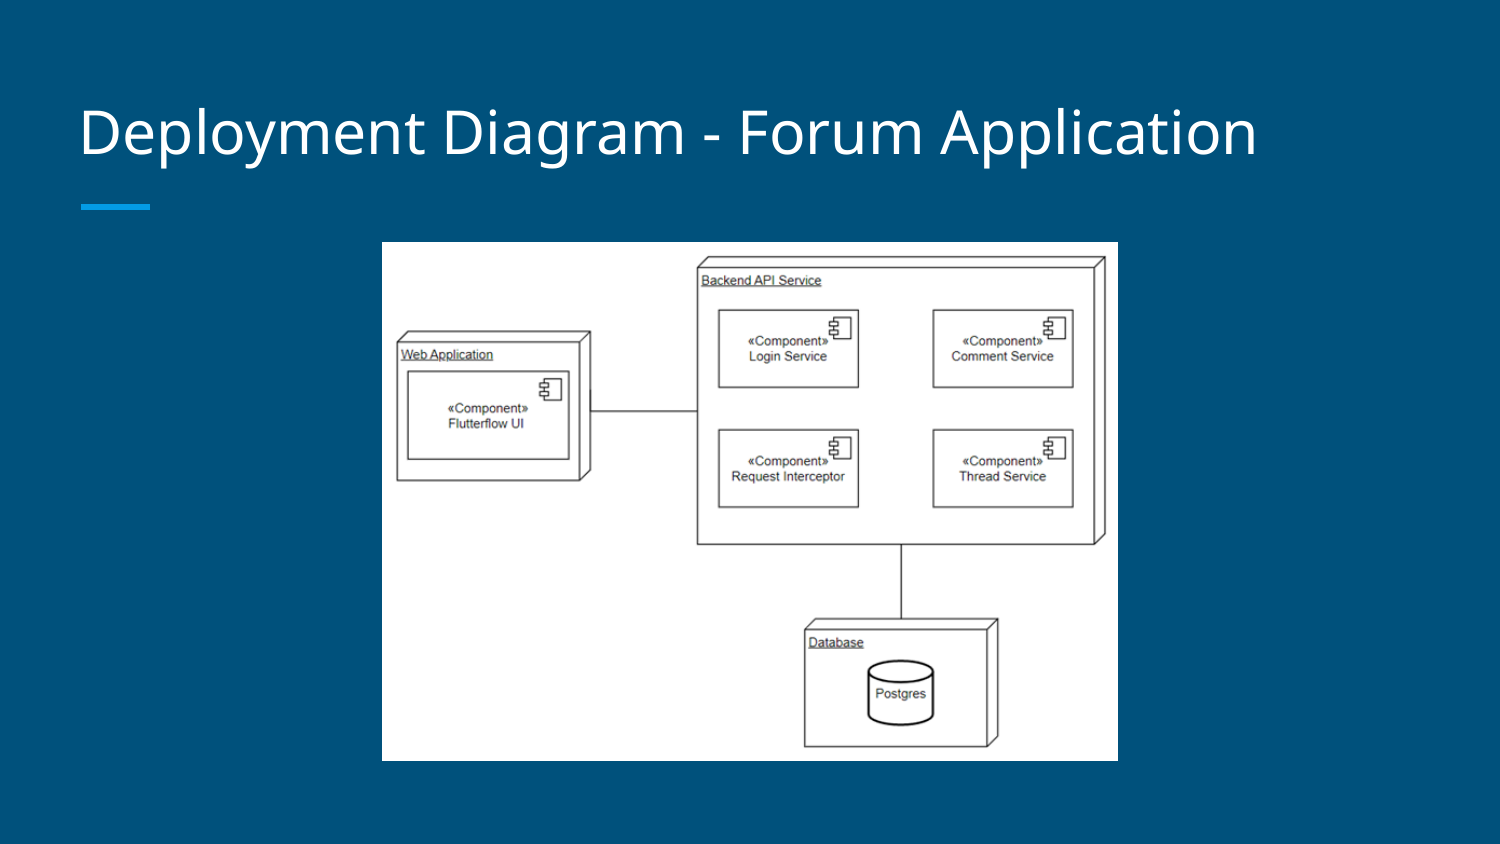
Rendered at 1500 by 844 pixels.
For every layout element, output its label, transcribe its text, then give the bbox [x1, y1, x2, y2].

picture [383, 243, 1117, 760]
title Deployment Diagram - Forum Application [63, 75, 1437, 188]
